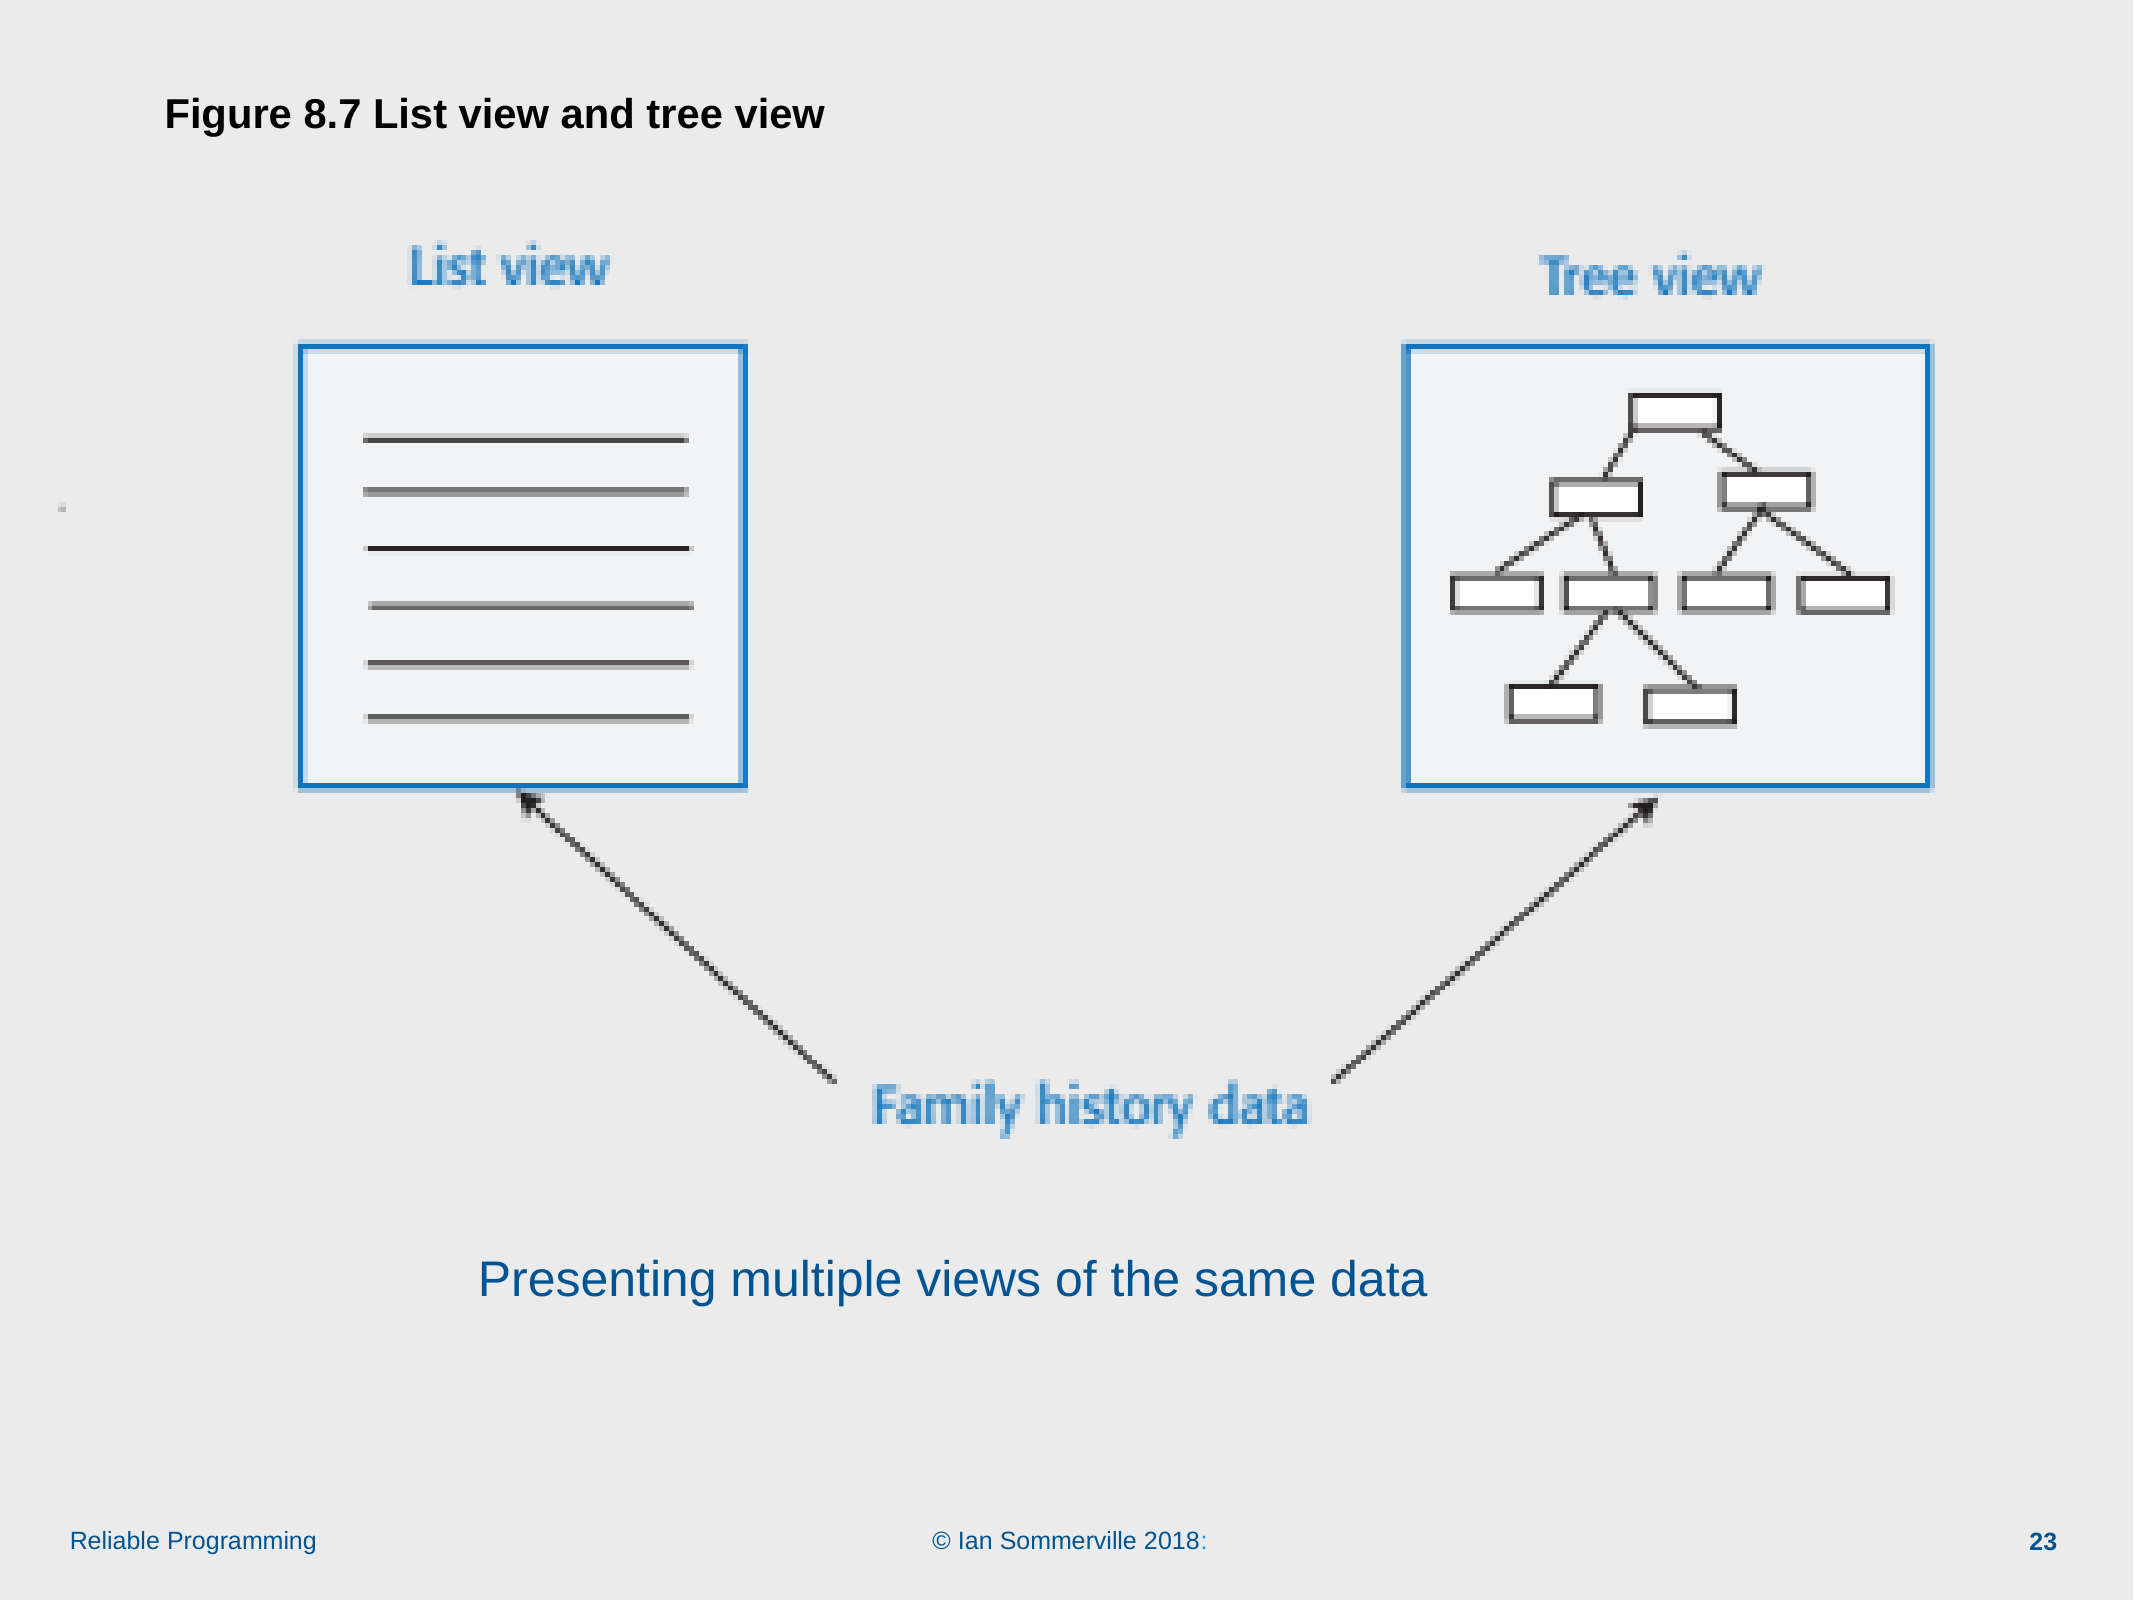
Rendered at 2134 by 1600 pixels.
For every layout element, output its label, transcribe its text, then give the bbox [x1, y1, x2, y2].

picture [57, 194, 2134, 1279]
title Figure 8.7 List view and tree view [155, 55, 1978, 169]
text_box Presenting multiple views of the same data [469, 1288, 1437, 1315]
slide_number 23 [2018, 1516, 2067, 1563]
